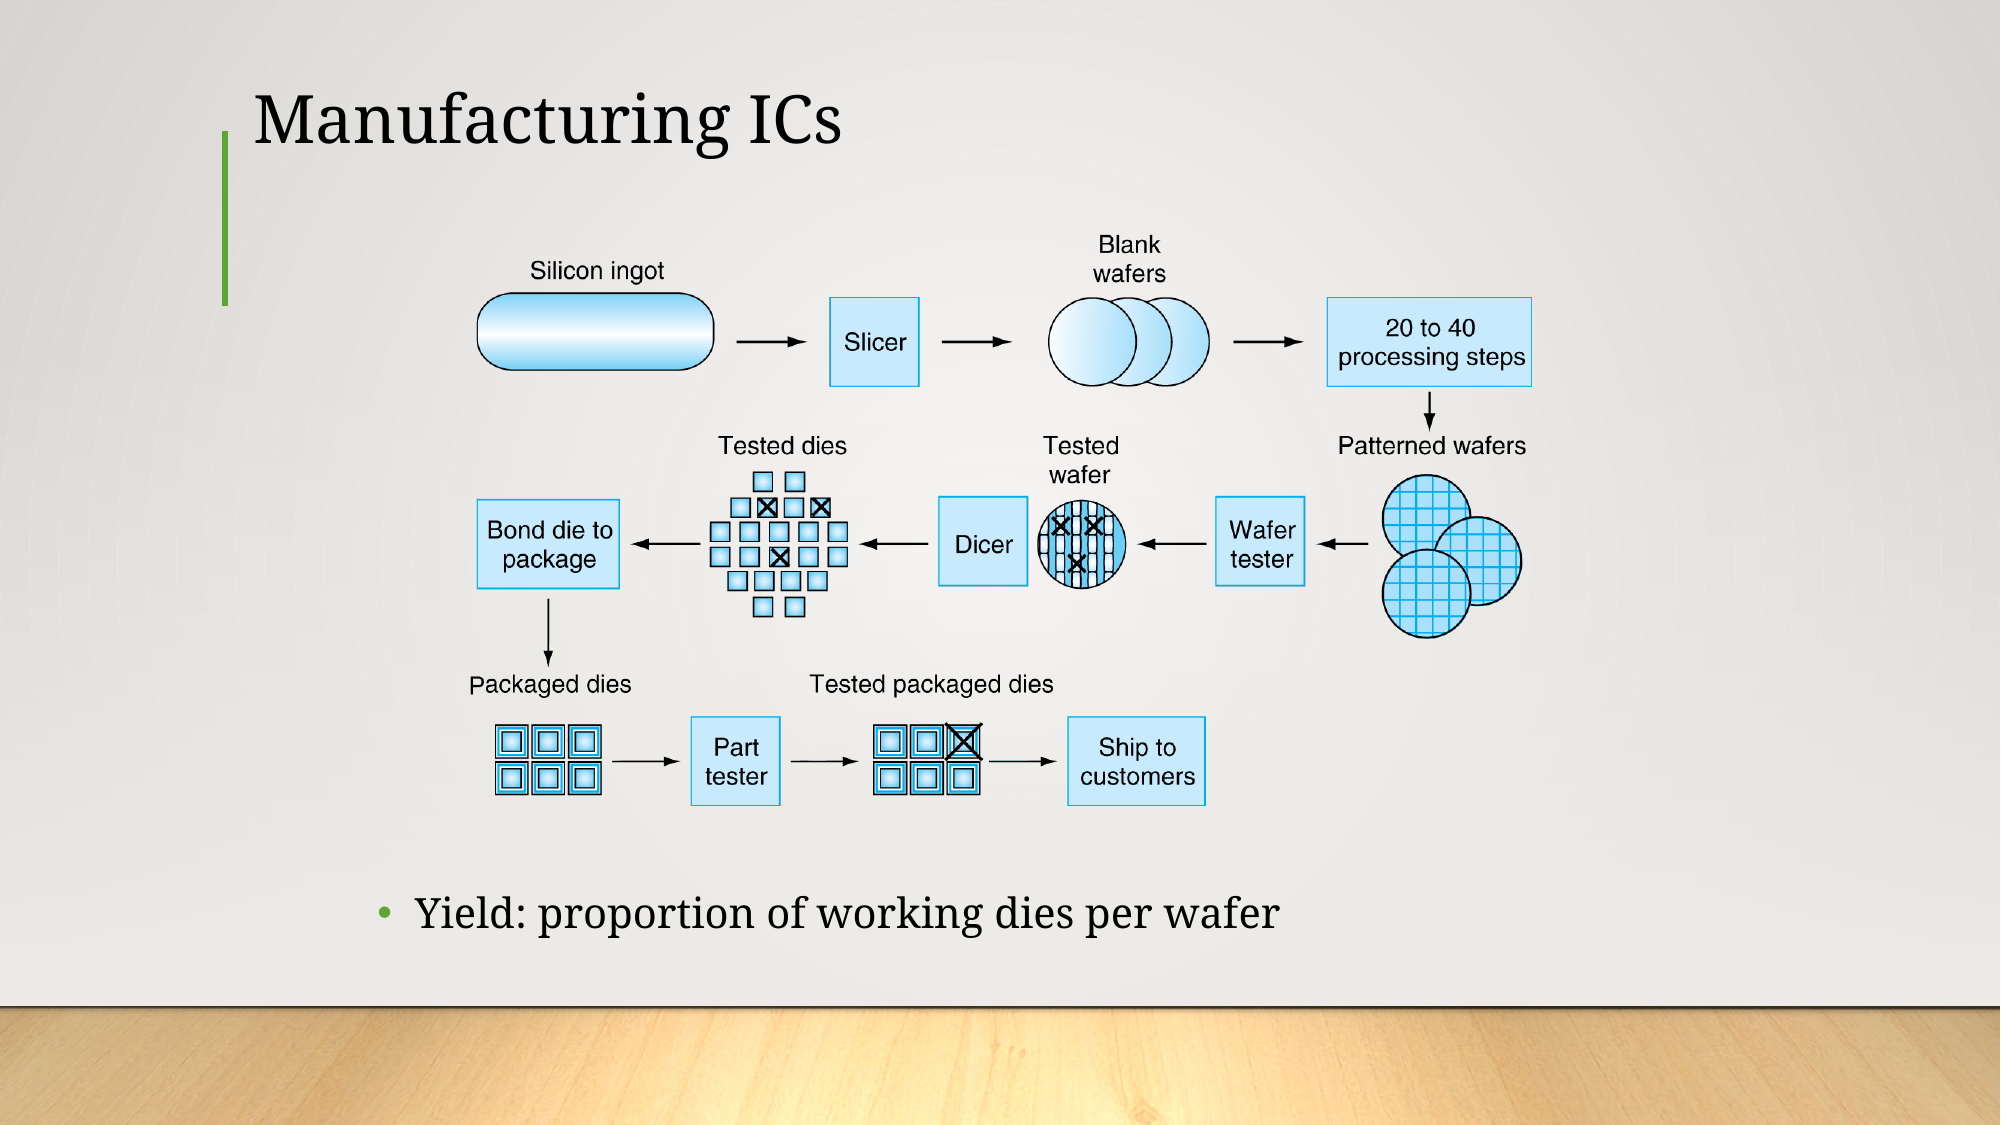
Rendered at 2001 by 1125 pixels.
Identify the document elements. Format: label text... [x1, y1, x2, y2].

title Manufacturing ICs [238, 0, 1800, 166]
picture [468, 231, 1532, 806]
picture [0, 1006, 2000, 1125]
list Yield: proportion of working dies per wafer [362, 869, 1719, 1024]
